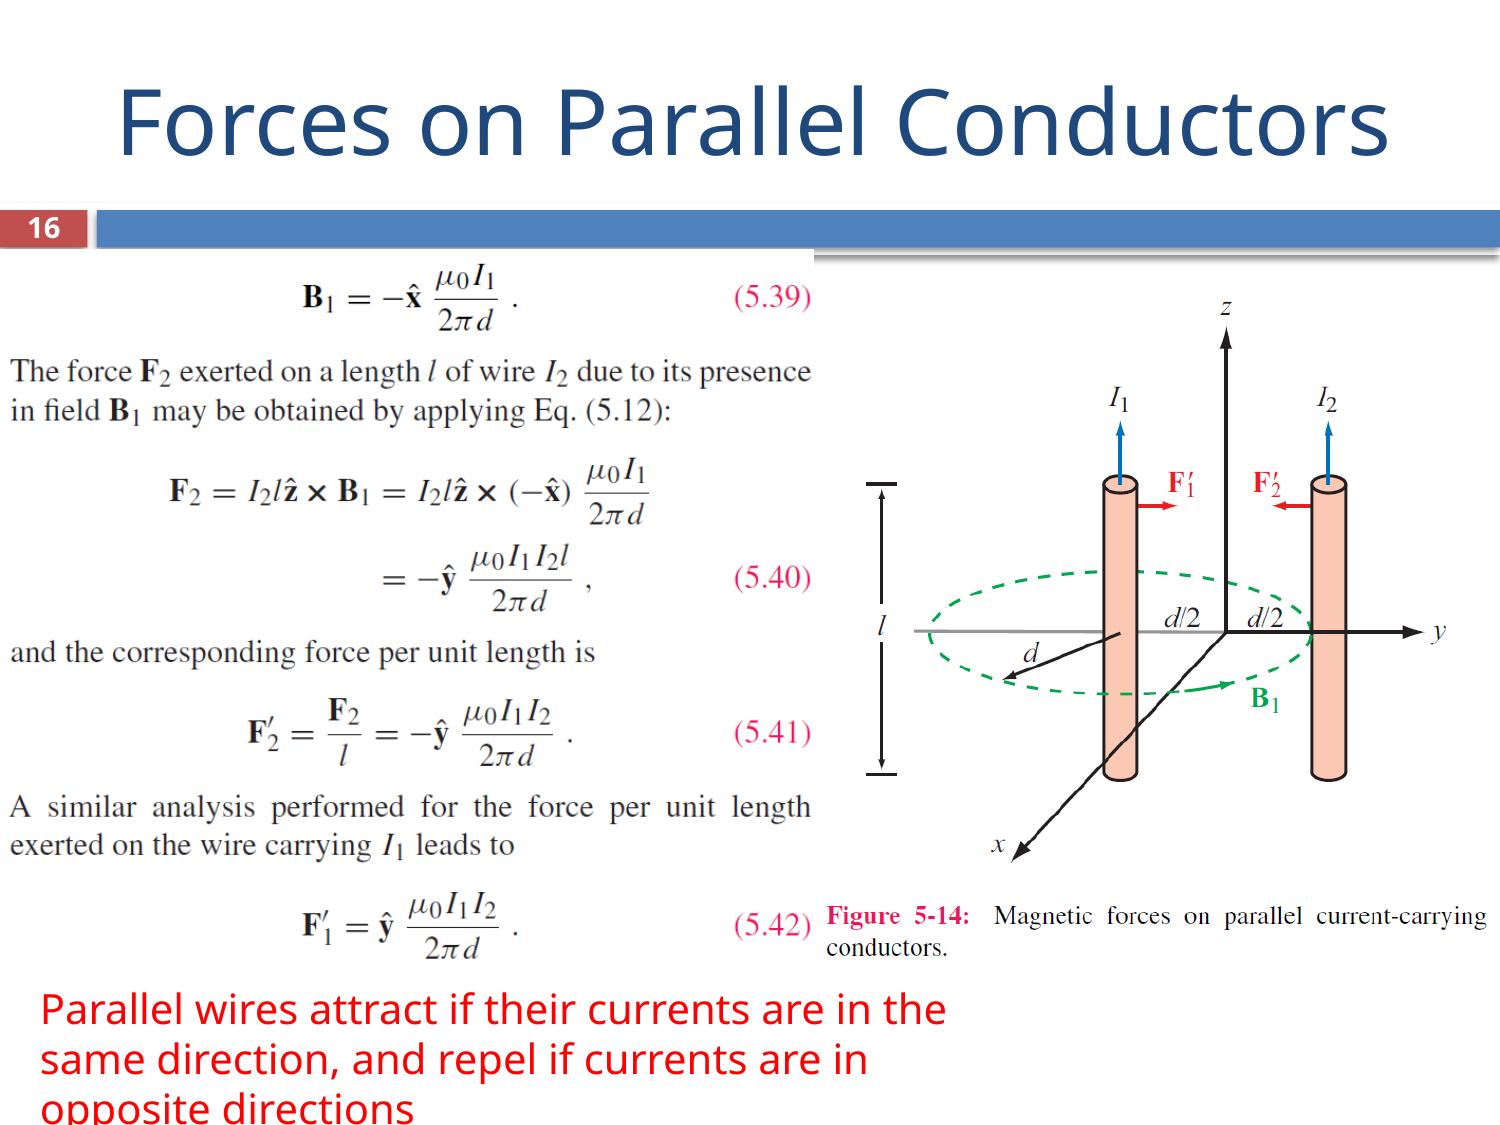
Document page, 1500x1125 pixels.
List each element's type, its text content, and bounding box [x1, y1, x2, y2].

text_box Parallel wires attract if their currents are in the same direction, and repel if currents are in opposite directions [24, 975, 1050, 1125]
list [820, 299, 1494, 963]
picture [0, 249, 815, 963]
slide_number 16 [0, 208, 88, 249]
title Forces on Parallel Conductors [100, 37, 1438, 200]
